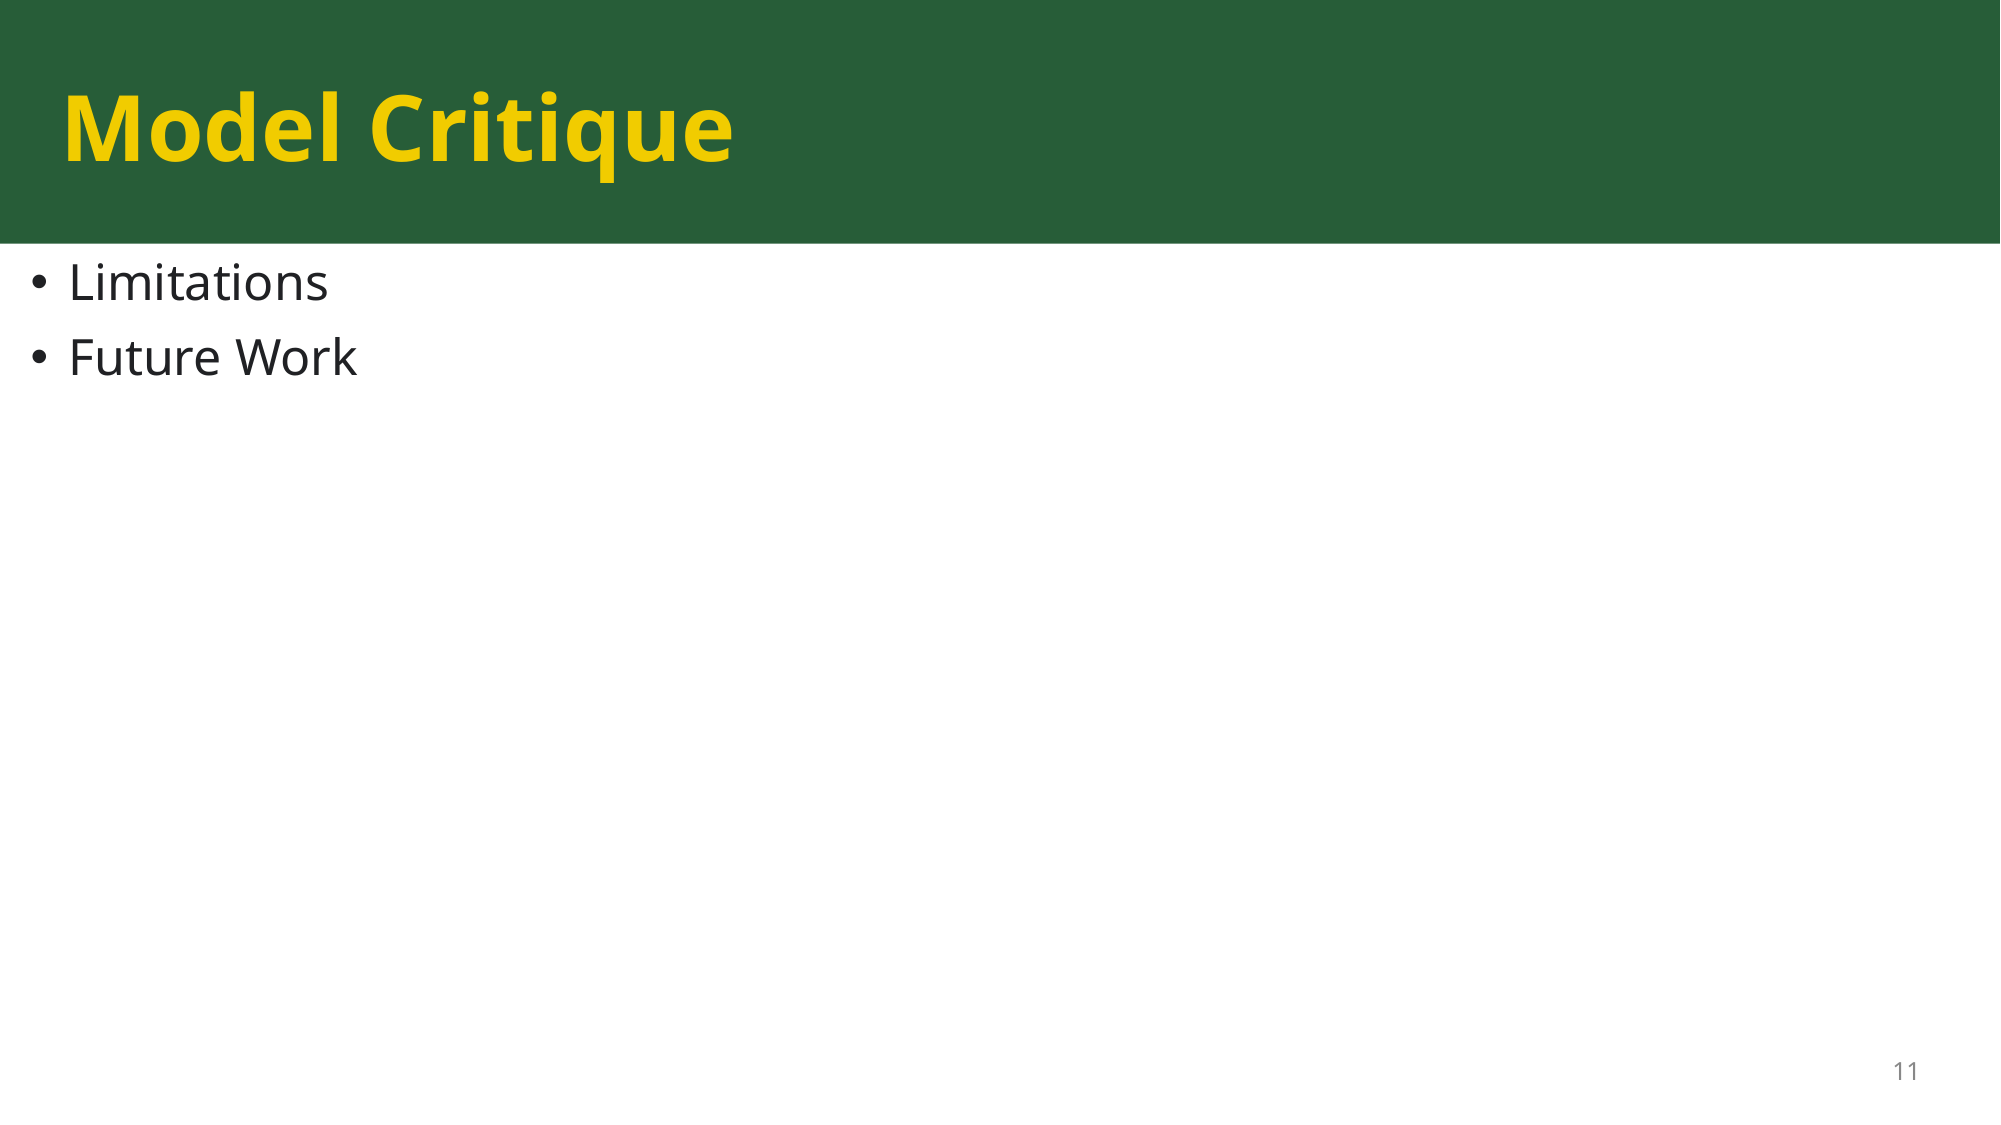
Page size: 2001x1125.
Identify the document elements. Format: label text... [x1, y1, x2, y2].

title Model Critique [60, 82, 1940, 208]
list Limitations Future Work [15, 249, 1989, 1043]
slide_number 11 [1448, 1042, 1936, 1103]
